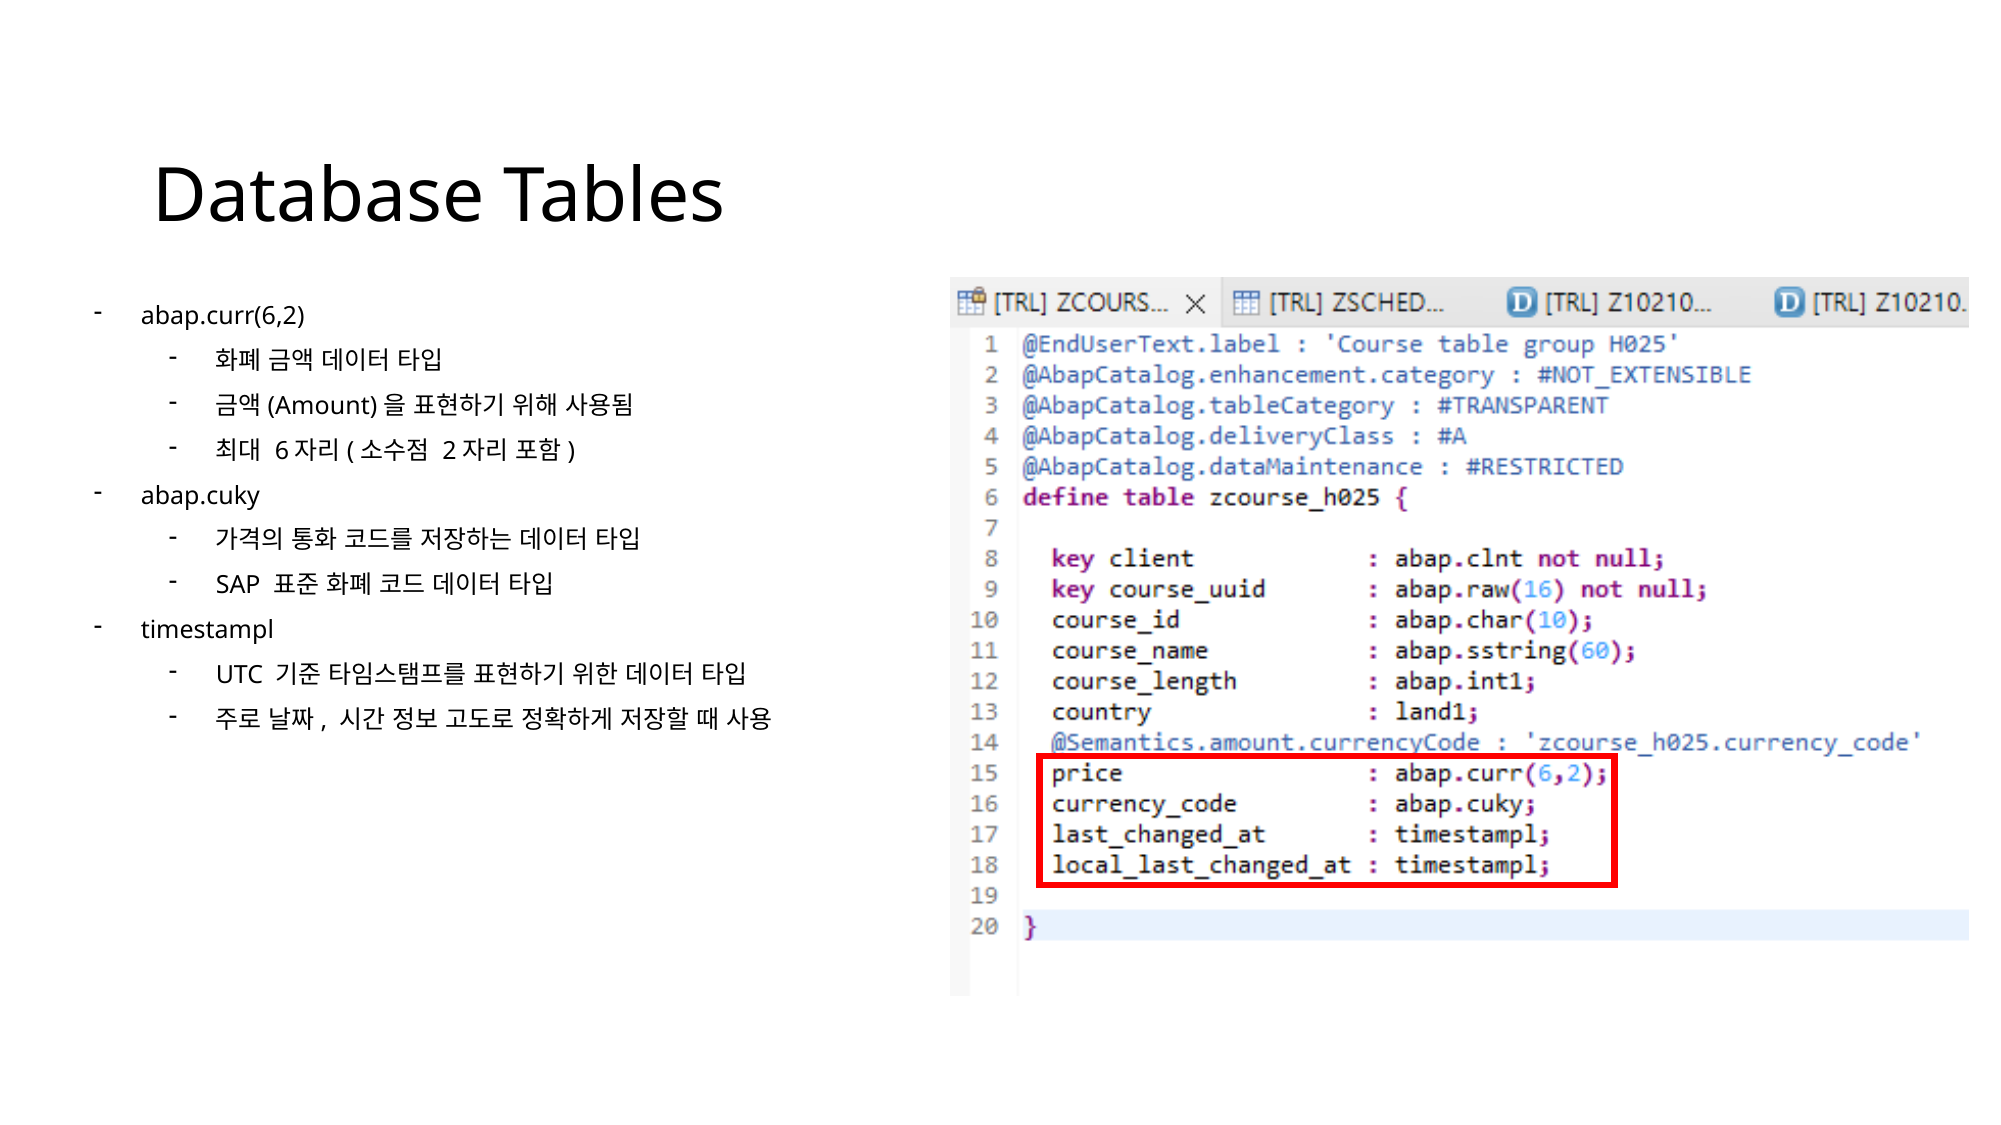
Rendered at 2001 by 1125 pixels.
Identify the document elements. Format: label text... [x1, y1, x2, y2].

title Database Tables [137, 59, 1863, 278]
text_box abap.curr(6,2) 화폐 금액 데이터 타입 금액(Amount)을 표현하기 위해 사용됨 최대 6자리(소수점 2자리 포함) abap.cuky 가격의 통화 코드를 저장하는 데이터 타입 SAP 표준 화폐 코드 데이터 타입 timestampl UTC 기준 타임스탬프를 표현하기 위한 데이터 타입 주로 날짜, 시간 정보 고도로 정확하게 저장할 때 사용 [79, 277, 934, 741]
picture [949, 277, 1969, 996]
